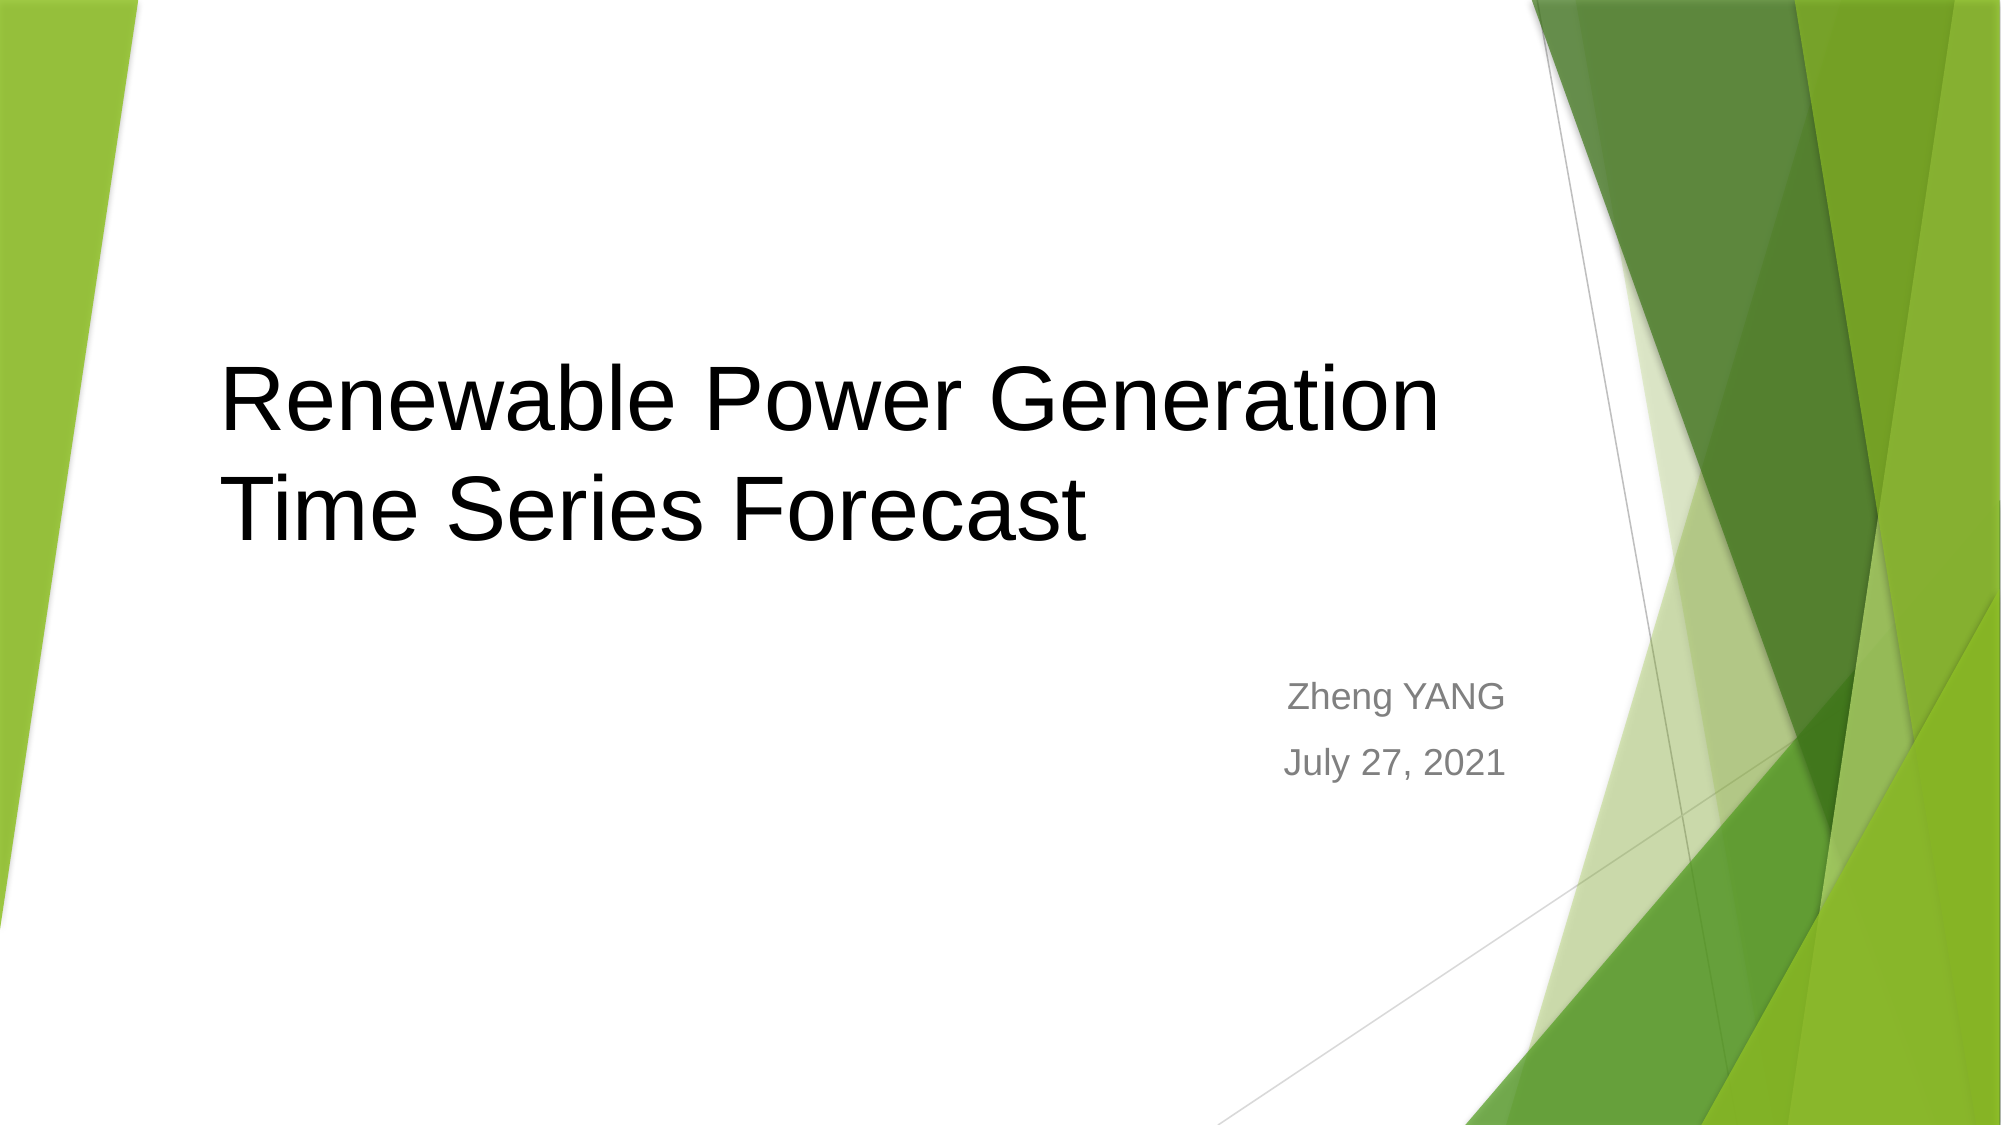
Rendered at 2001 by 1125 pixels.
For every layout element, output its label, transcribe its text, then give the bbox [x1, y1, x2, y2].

text_box Renewable Power Generation Time Series Forecast [204, 331, 1611, 567]
subtitle Zheng YANG July 27, 2021 [247, 664, 1522, 845]
